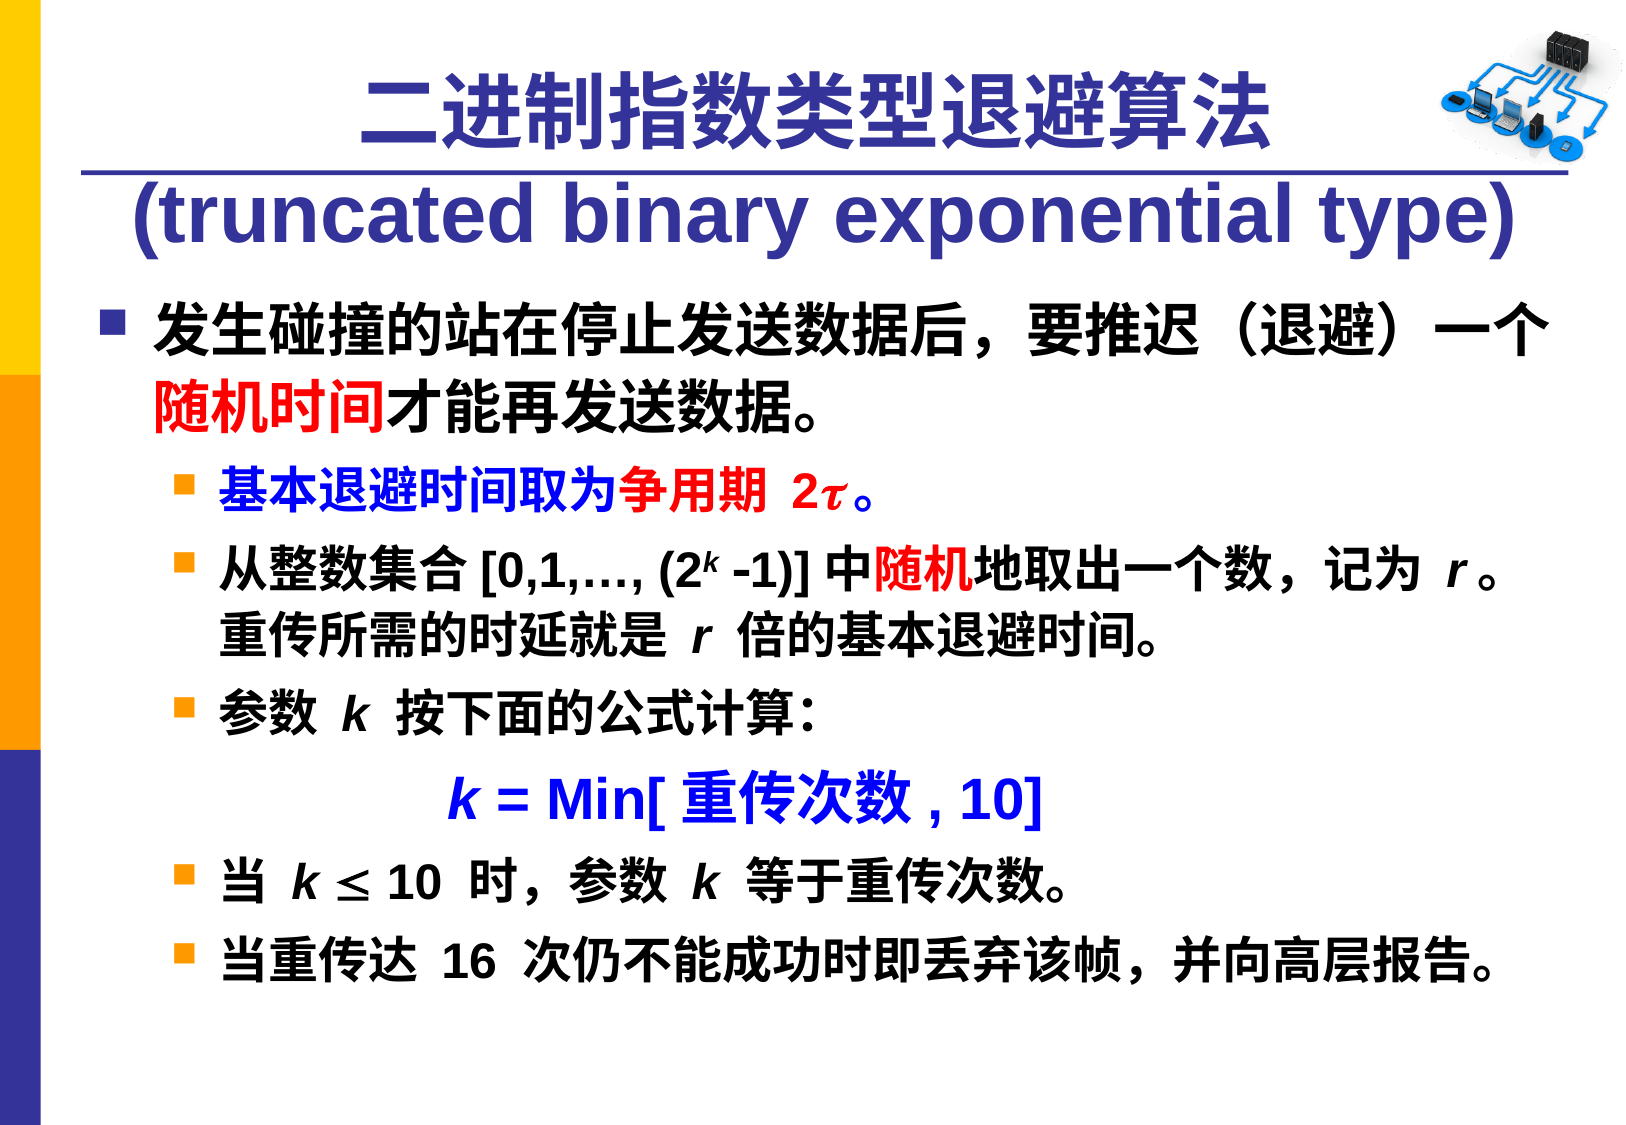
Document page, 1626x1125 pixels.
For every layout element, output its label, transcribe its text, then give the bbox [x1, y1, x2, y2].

title 二进制指数类型退避算法 (truncated binary exponential type) [81, 30, 1569, 268]
picture [1569, 30, 1624, 165]
list 发生碰撞的站在停止发送数据后，要推迟（退避）一个随机时间才能再发送数据。 基本退避时间取为争用期 2。 从整数集合[0,1,…, (2k 1)]中随机地取出一个数，记为 r。重传所需的时延就是 r 倍的基本退避时间。 参数 k 按下面的公式计算： k = Min[重传次数, 10] 当 k  10 时，参数 k 等于重传次数。 当重传达 16 次仍不能成功时即丢弃该帧，并向高层报告。 [81, 278, 1569, 1006]
